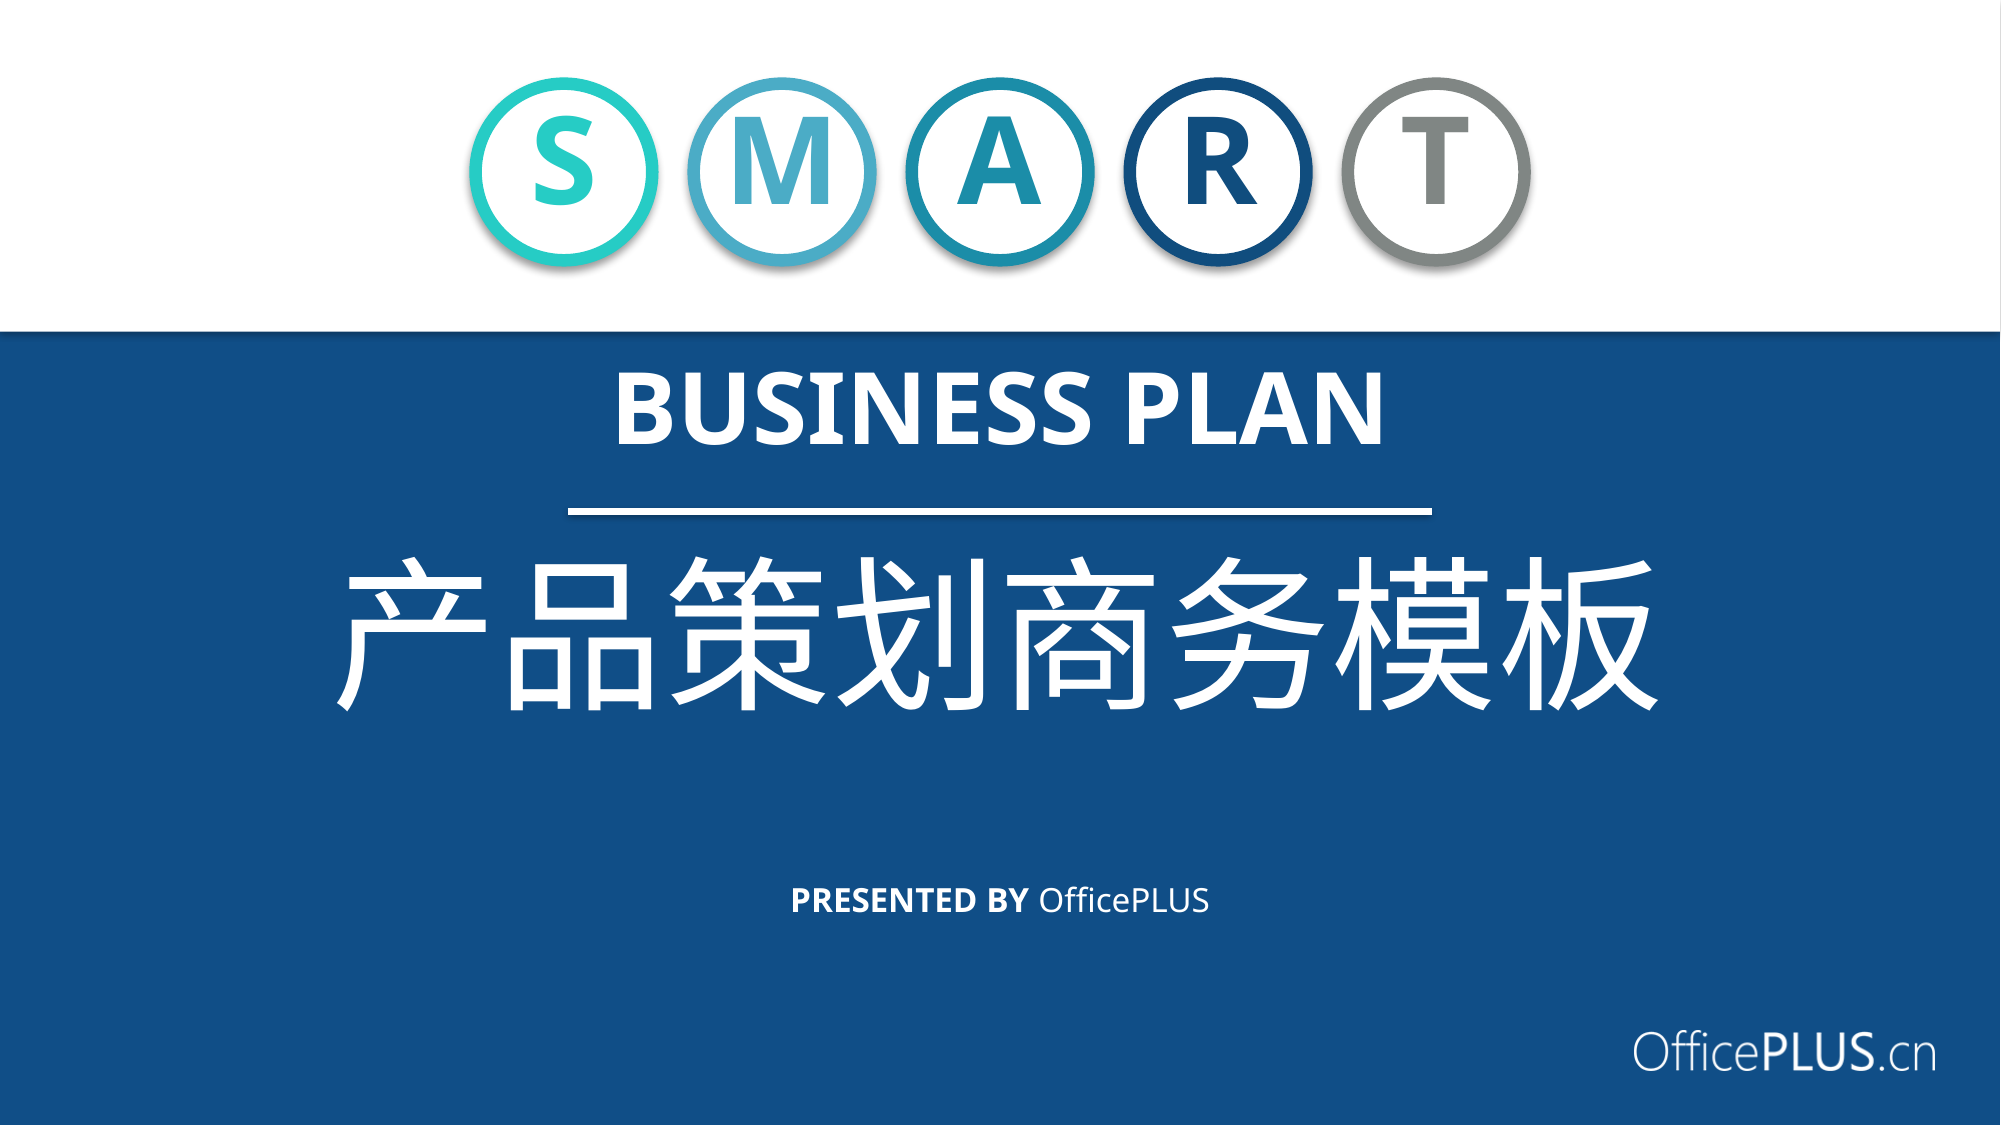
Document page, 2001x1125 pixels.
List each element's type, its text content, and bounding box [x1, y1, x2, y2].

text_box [475, 83, 653, 261]
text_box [1347, 83, 1525, 261]
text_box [1129, 83, 1307, 261]
text_box 产品策划商务模板 [42, 546, 1954, 742]
text_box BUSINESS PLAN [512, 350, 1488, 474]
picture [1634, 1030, 1936, 1071]
text_box [0, 0, 2001, 332]
text_box PRESENTED BY OfficePLUS [714, 872, 1286, 927]
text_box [911, 83, 1089, 261]
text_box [693, 83, 871, 261]
